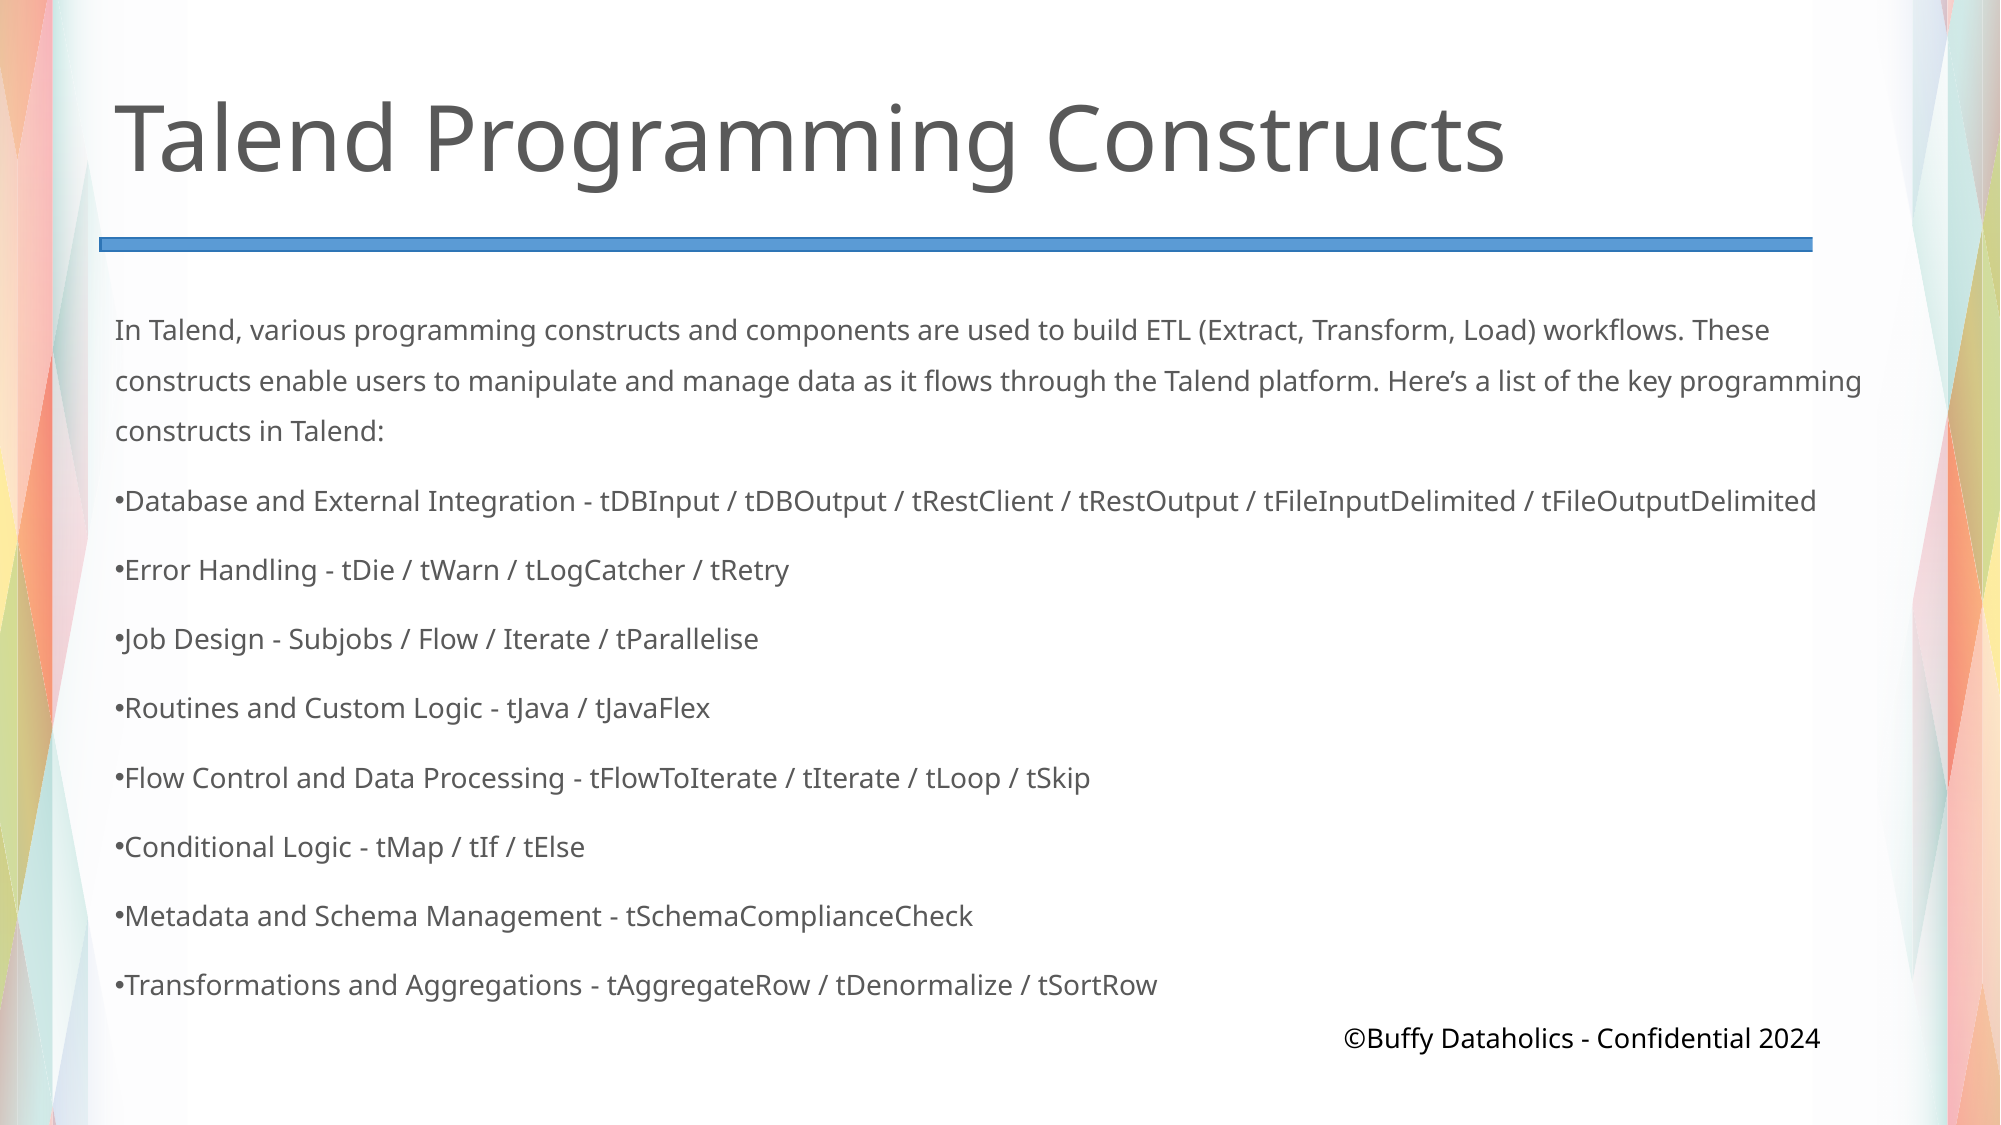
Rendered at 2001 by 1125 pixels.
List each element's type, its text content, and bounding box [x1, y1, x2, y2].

list In Talend, various programming constructs and components are used to build ETL (Extract, Transform, Load) workflows. These constructs enable users to manipulate and manage data as it flows through the Talend platform. Here’s a list of the key programming constructs in Talend: Database and External Integration - tDBInput / tDBOutput / tRestClient / tRestOutput / tFileInputDelimited / tFileOutputDelimited Error Handling - tDie / tWarn / tLogCatcher / tRetry Job Design - Subjobs / Flow / Iterate / tParallelise Routines and Custom Logic - tJava / tJavaFlex Flow Control and Data Processing - tFlowToIterate / tIterate / tLoop / tSkip Conditional Logic - tMap / tIf / tElse Metadata and Schema Management - tSchemaComplianceCheck Transformations and Aggregations - tAggregateRow / tDenormalize / tSortRow [99, 288, 1900, 1014]
title Talend Programming Constructs [99, 59, 1900, 224]
